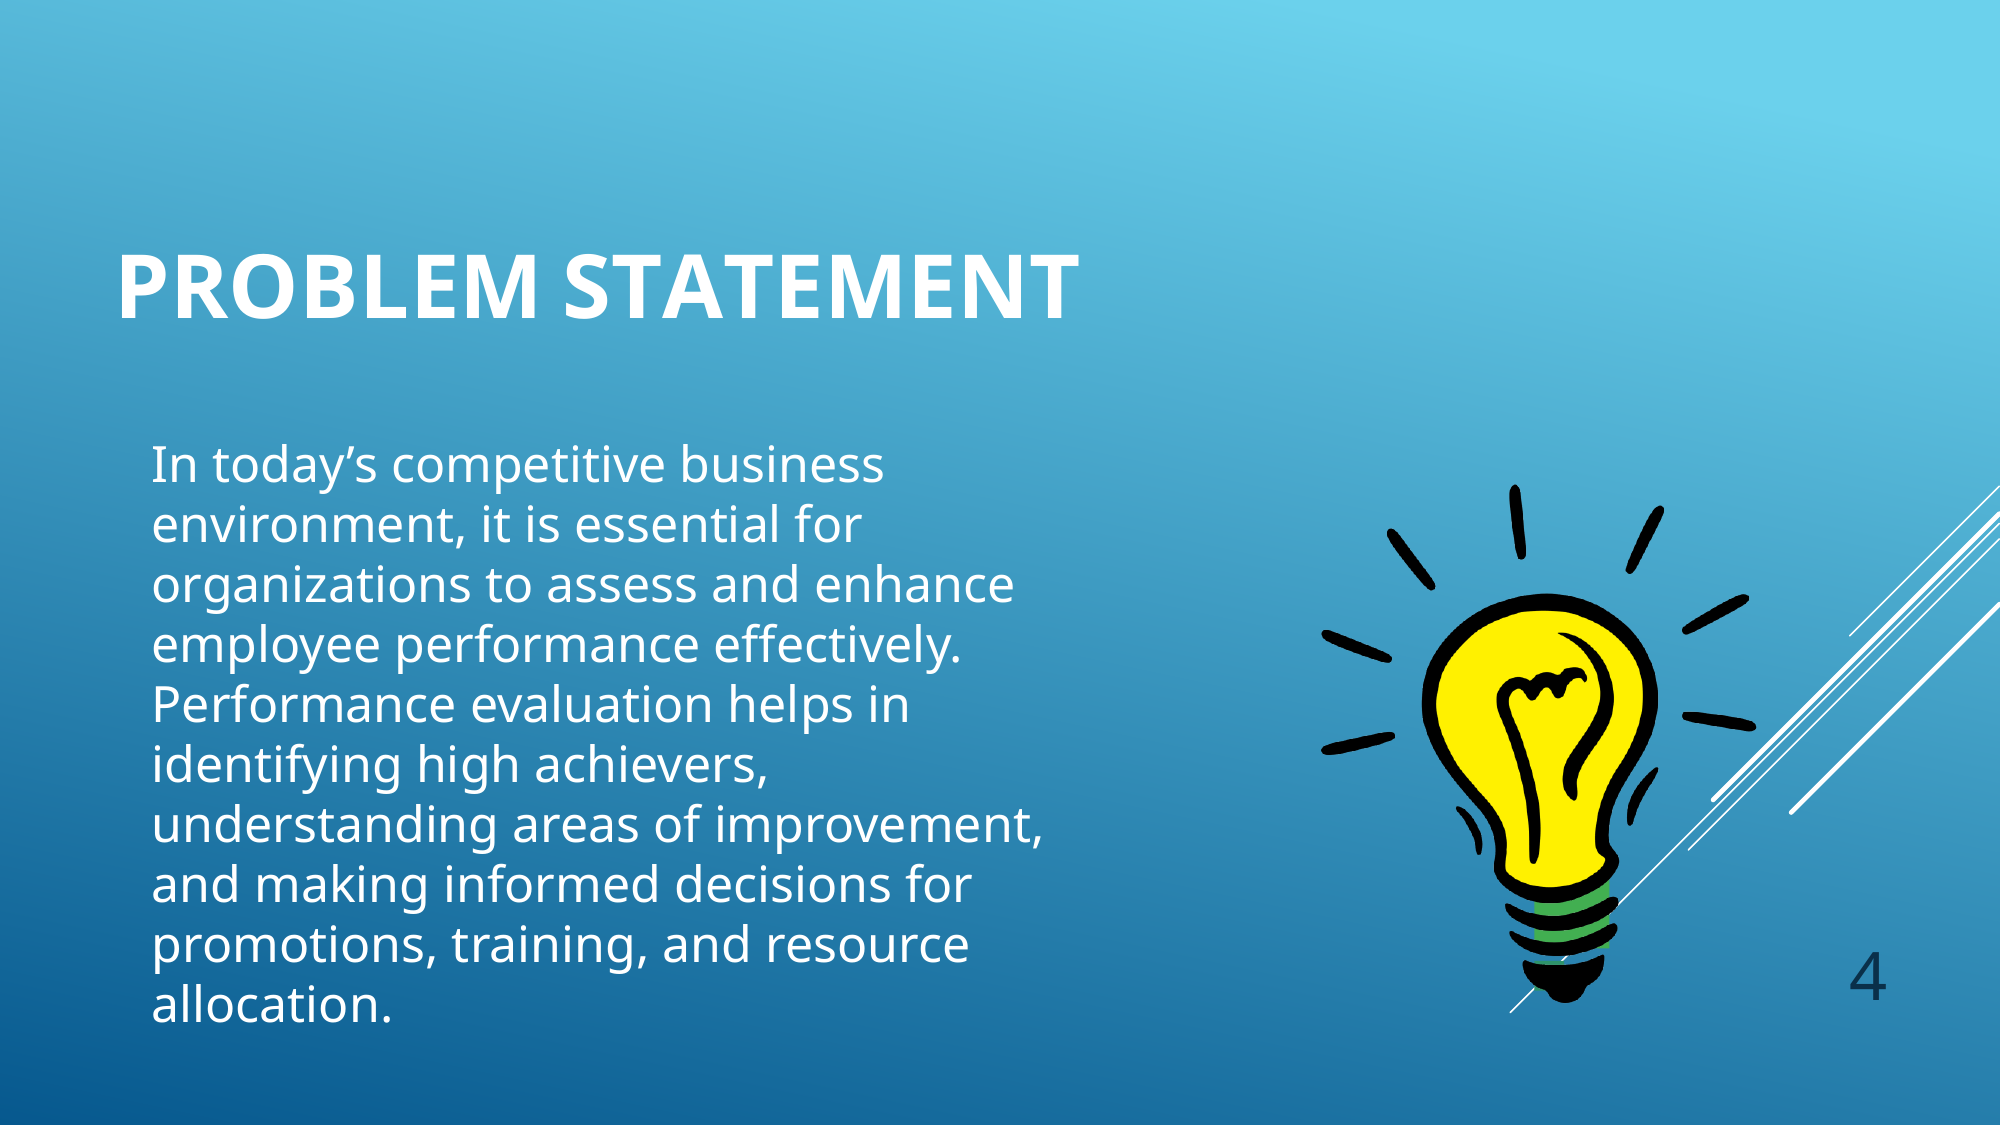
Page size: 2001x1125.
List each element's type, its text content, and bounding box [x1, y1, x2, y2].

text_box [1310, 474, 1765, 1010]
text_box In today’s competitive business environment, it is essential for organizations to assess and enhance employee performance effectively. Performance evaluation helps in identifying high achievers, understanding areas of improvement, and making informed decisions for promotions, training, and resource allocation. [136, 424, 1099, 1040]
title PROBLEM STATEMENT [112, 186, 1288, 377]
slide_number 4 [1700, 371, 1888, 1025]
